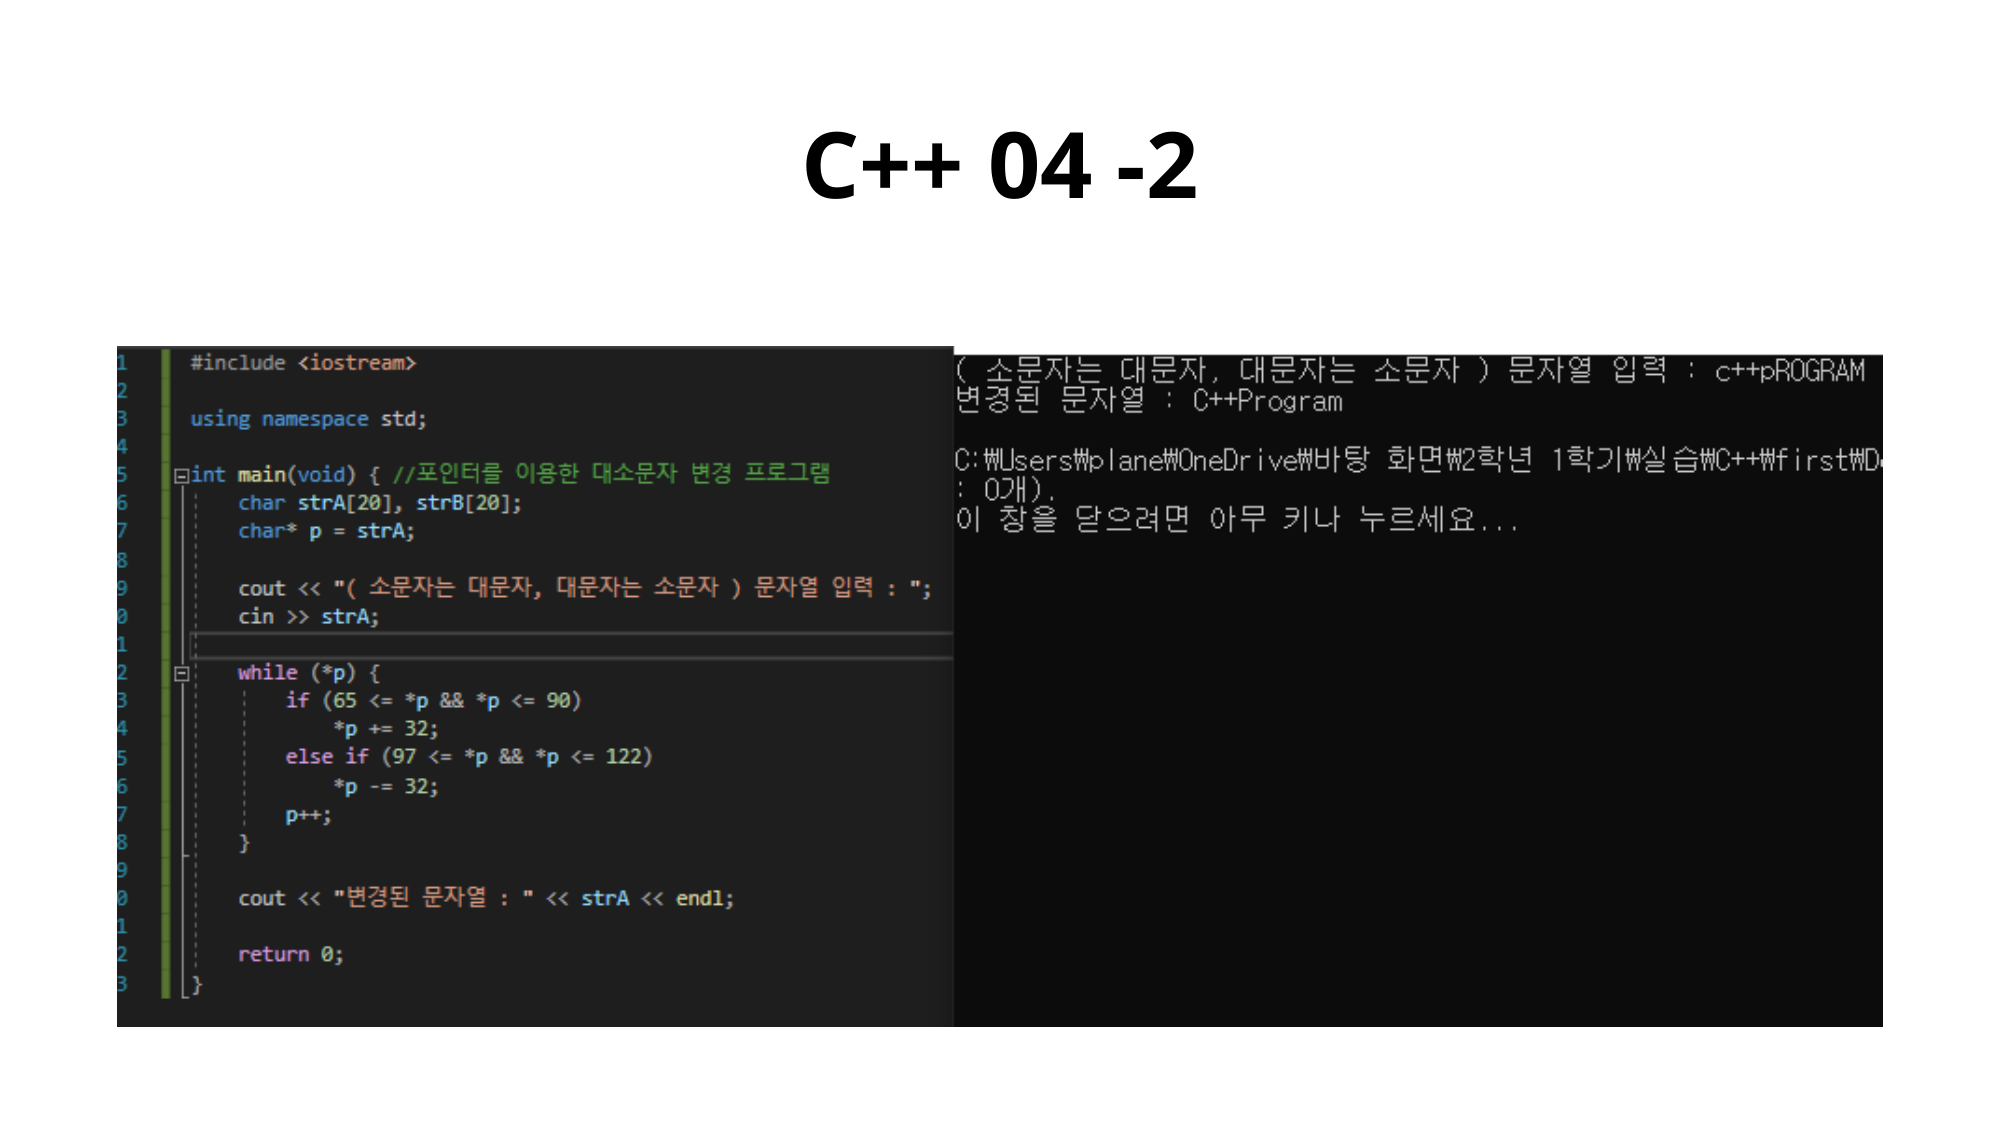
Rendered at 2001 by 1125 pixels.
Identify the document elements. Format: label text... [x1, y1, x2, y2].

picture [117, 346, 1883, 1027]
title C++ 04 -2 [137, 59, 1863, 278]
